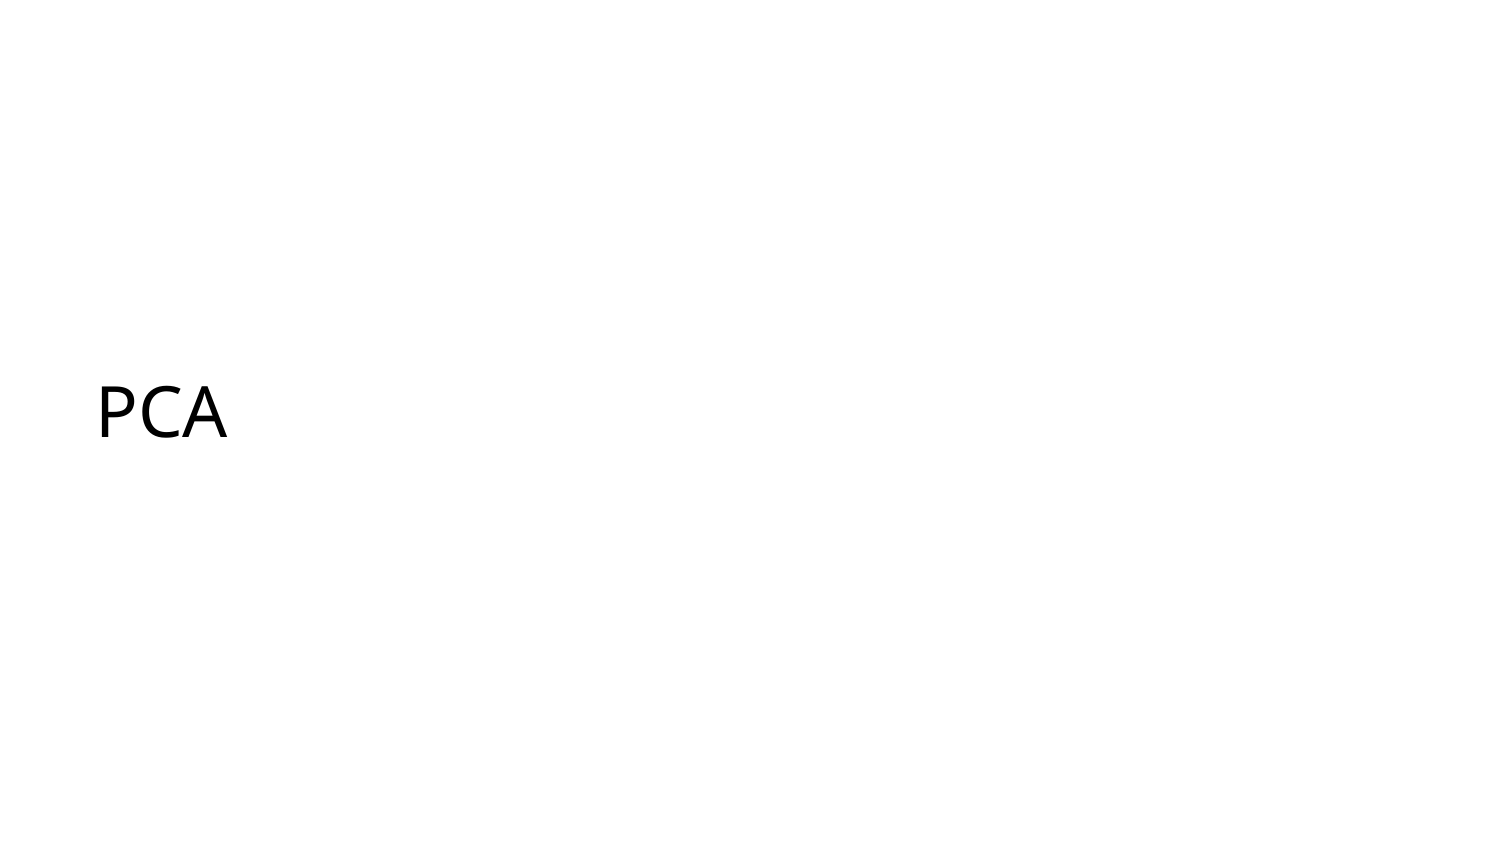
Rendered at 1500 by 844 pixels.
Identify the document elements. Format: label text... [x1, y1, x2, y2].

title PCA [80, 73, 1125, 745]
